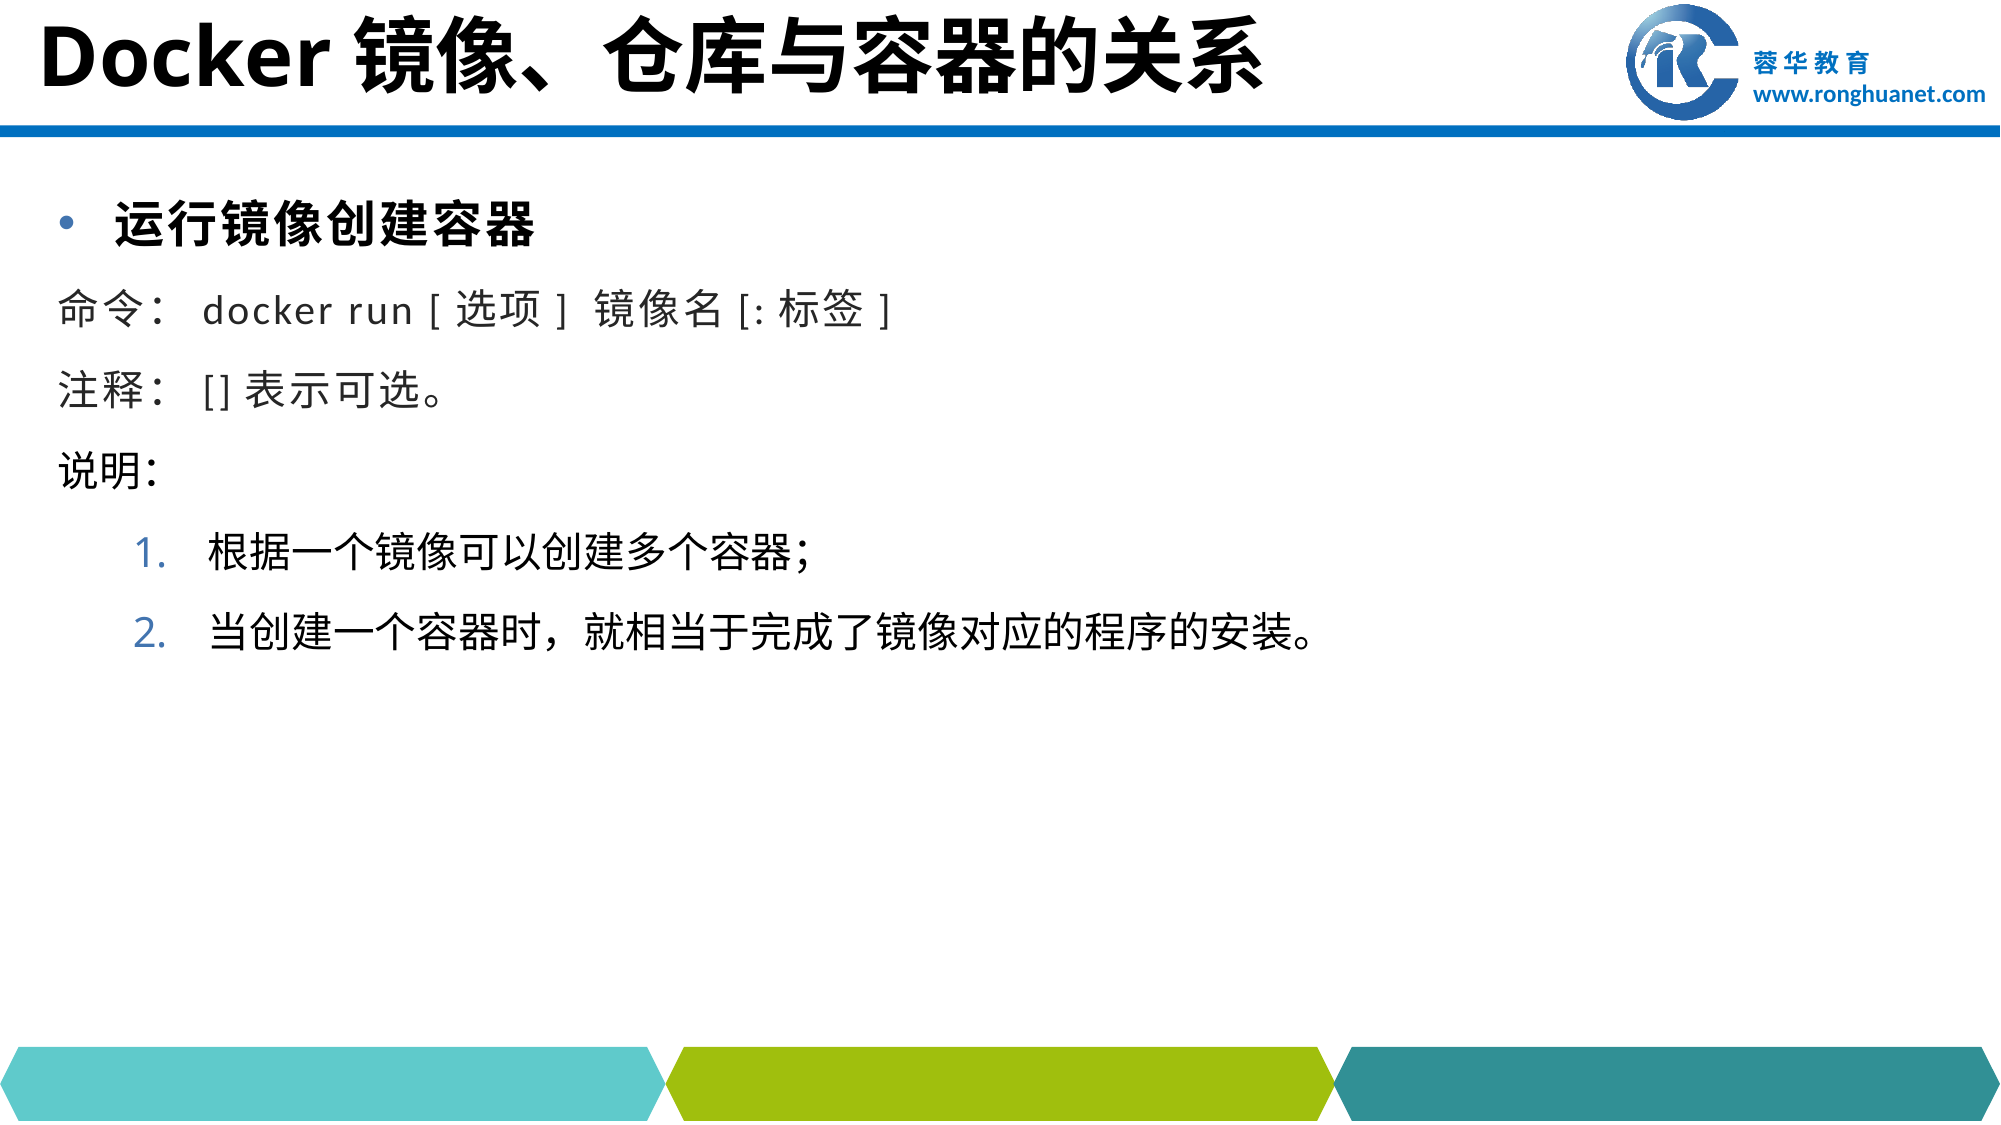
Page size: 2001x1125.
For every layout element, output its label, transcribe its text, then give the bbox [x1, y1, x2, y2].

title Docker镜像、仓库与容器的关系 [22, 0, 1591, 106]
text_box 运行镜像创建容器 命令：docker run [选项] 镜像名[:标签] 注释：[]表示可选。 说明： 根据一个镜像可以创建多个容器； 当创建一个容器时，就相当于完成了镜像对应的程序的安装。 [43, 172, 1934, 664]
picture [1626, 4, 1739, 132]
